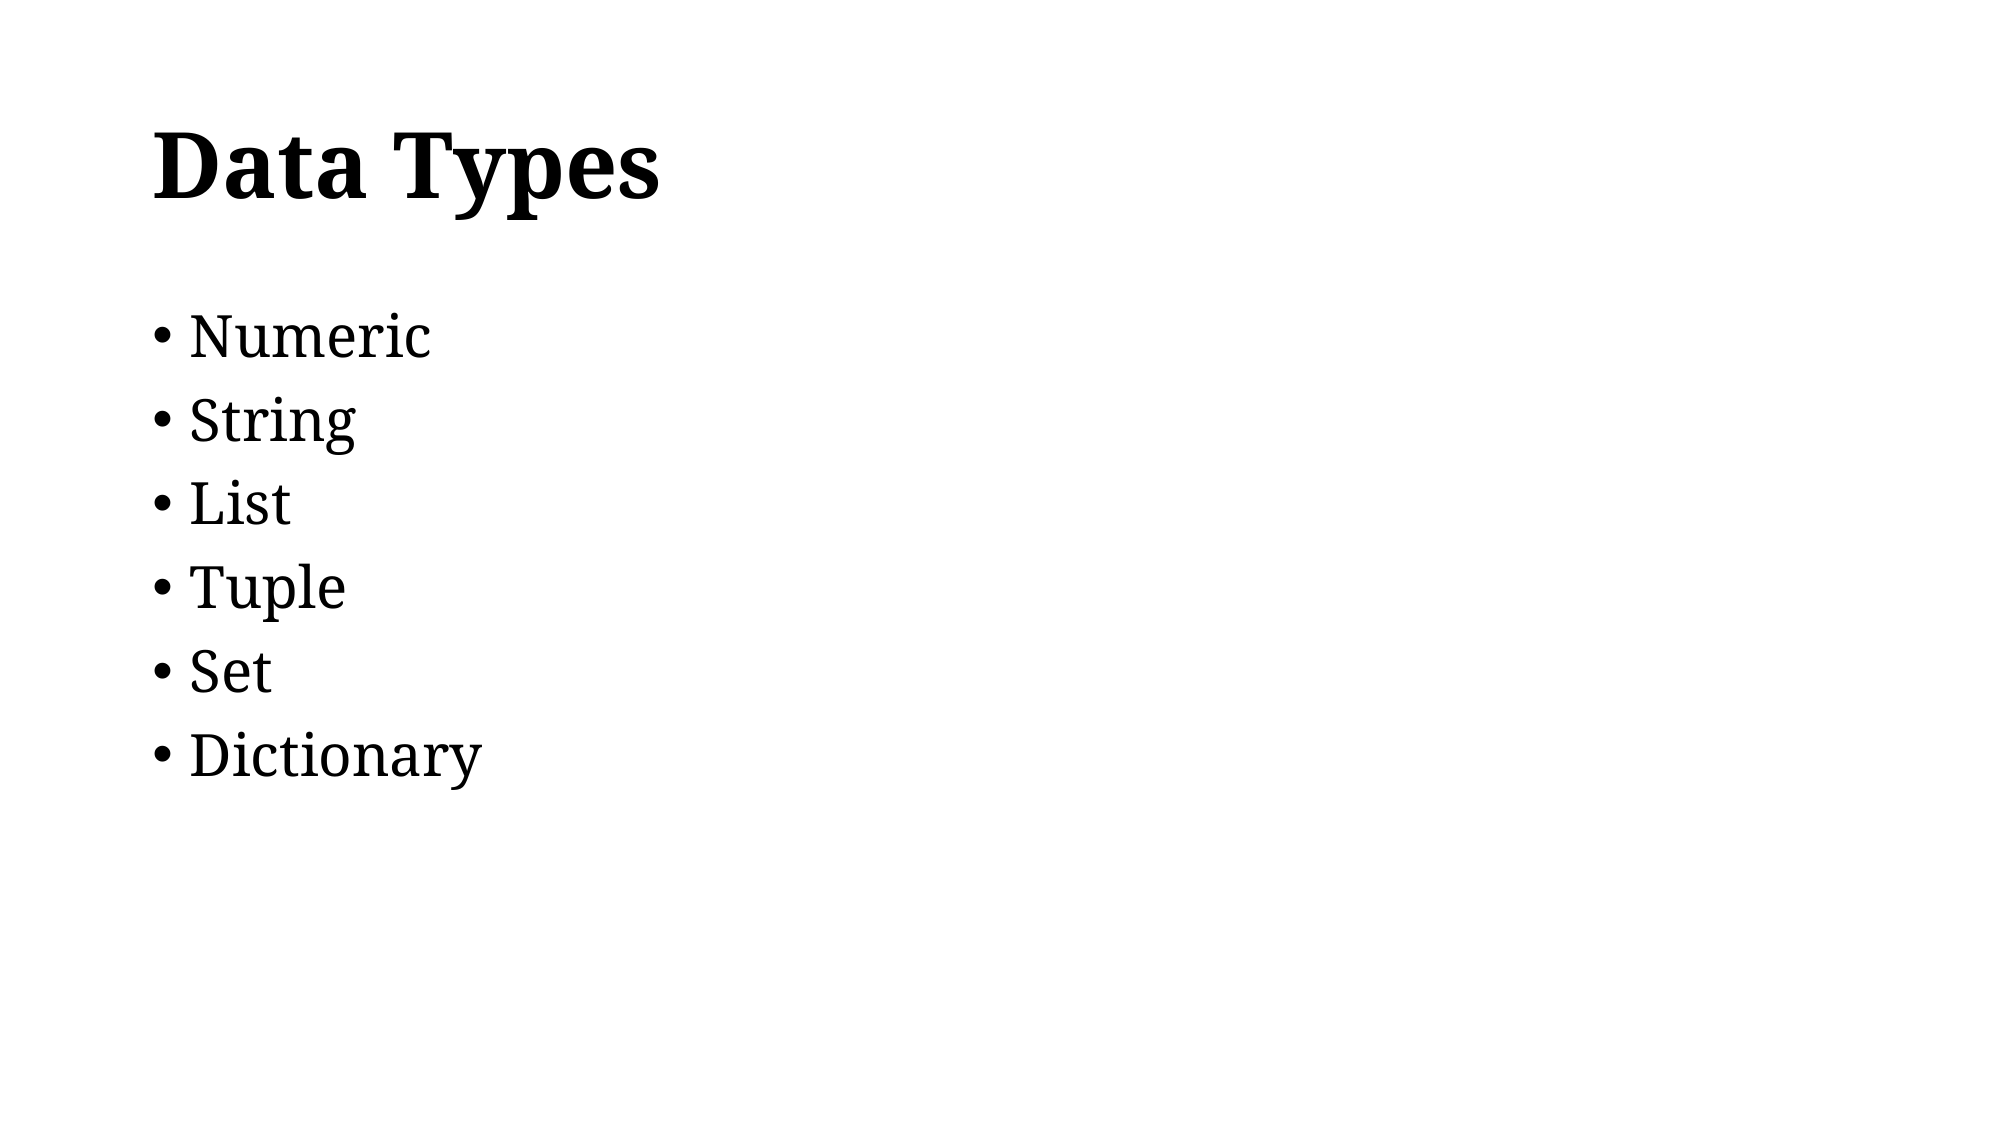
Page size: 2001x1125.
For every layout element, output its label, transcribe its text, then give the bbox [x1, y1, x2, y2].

title Data Types [137, 59, 1863, 278]
list Numeric String List Tuple Set Dictionary [137, 299, 1863, 1014]
